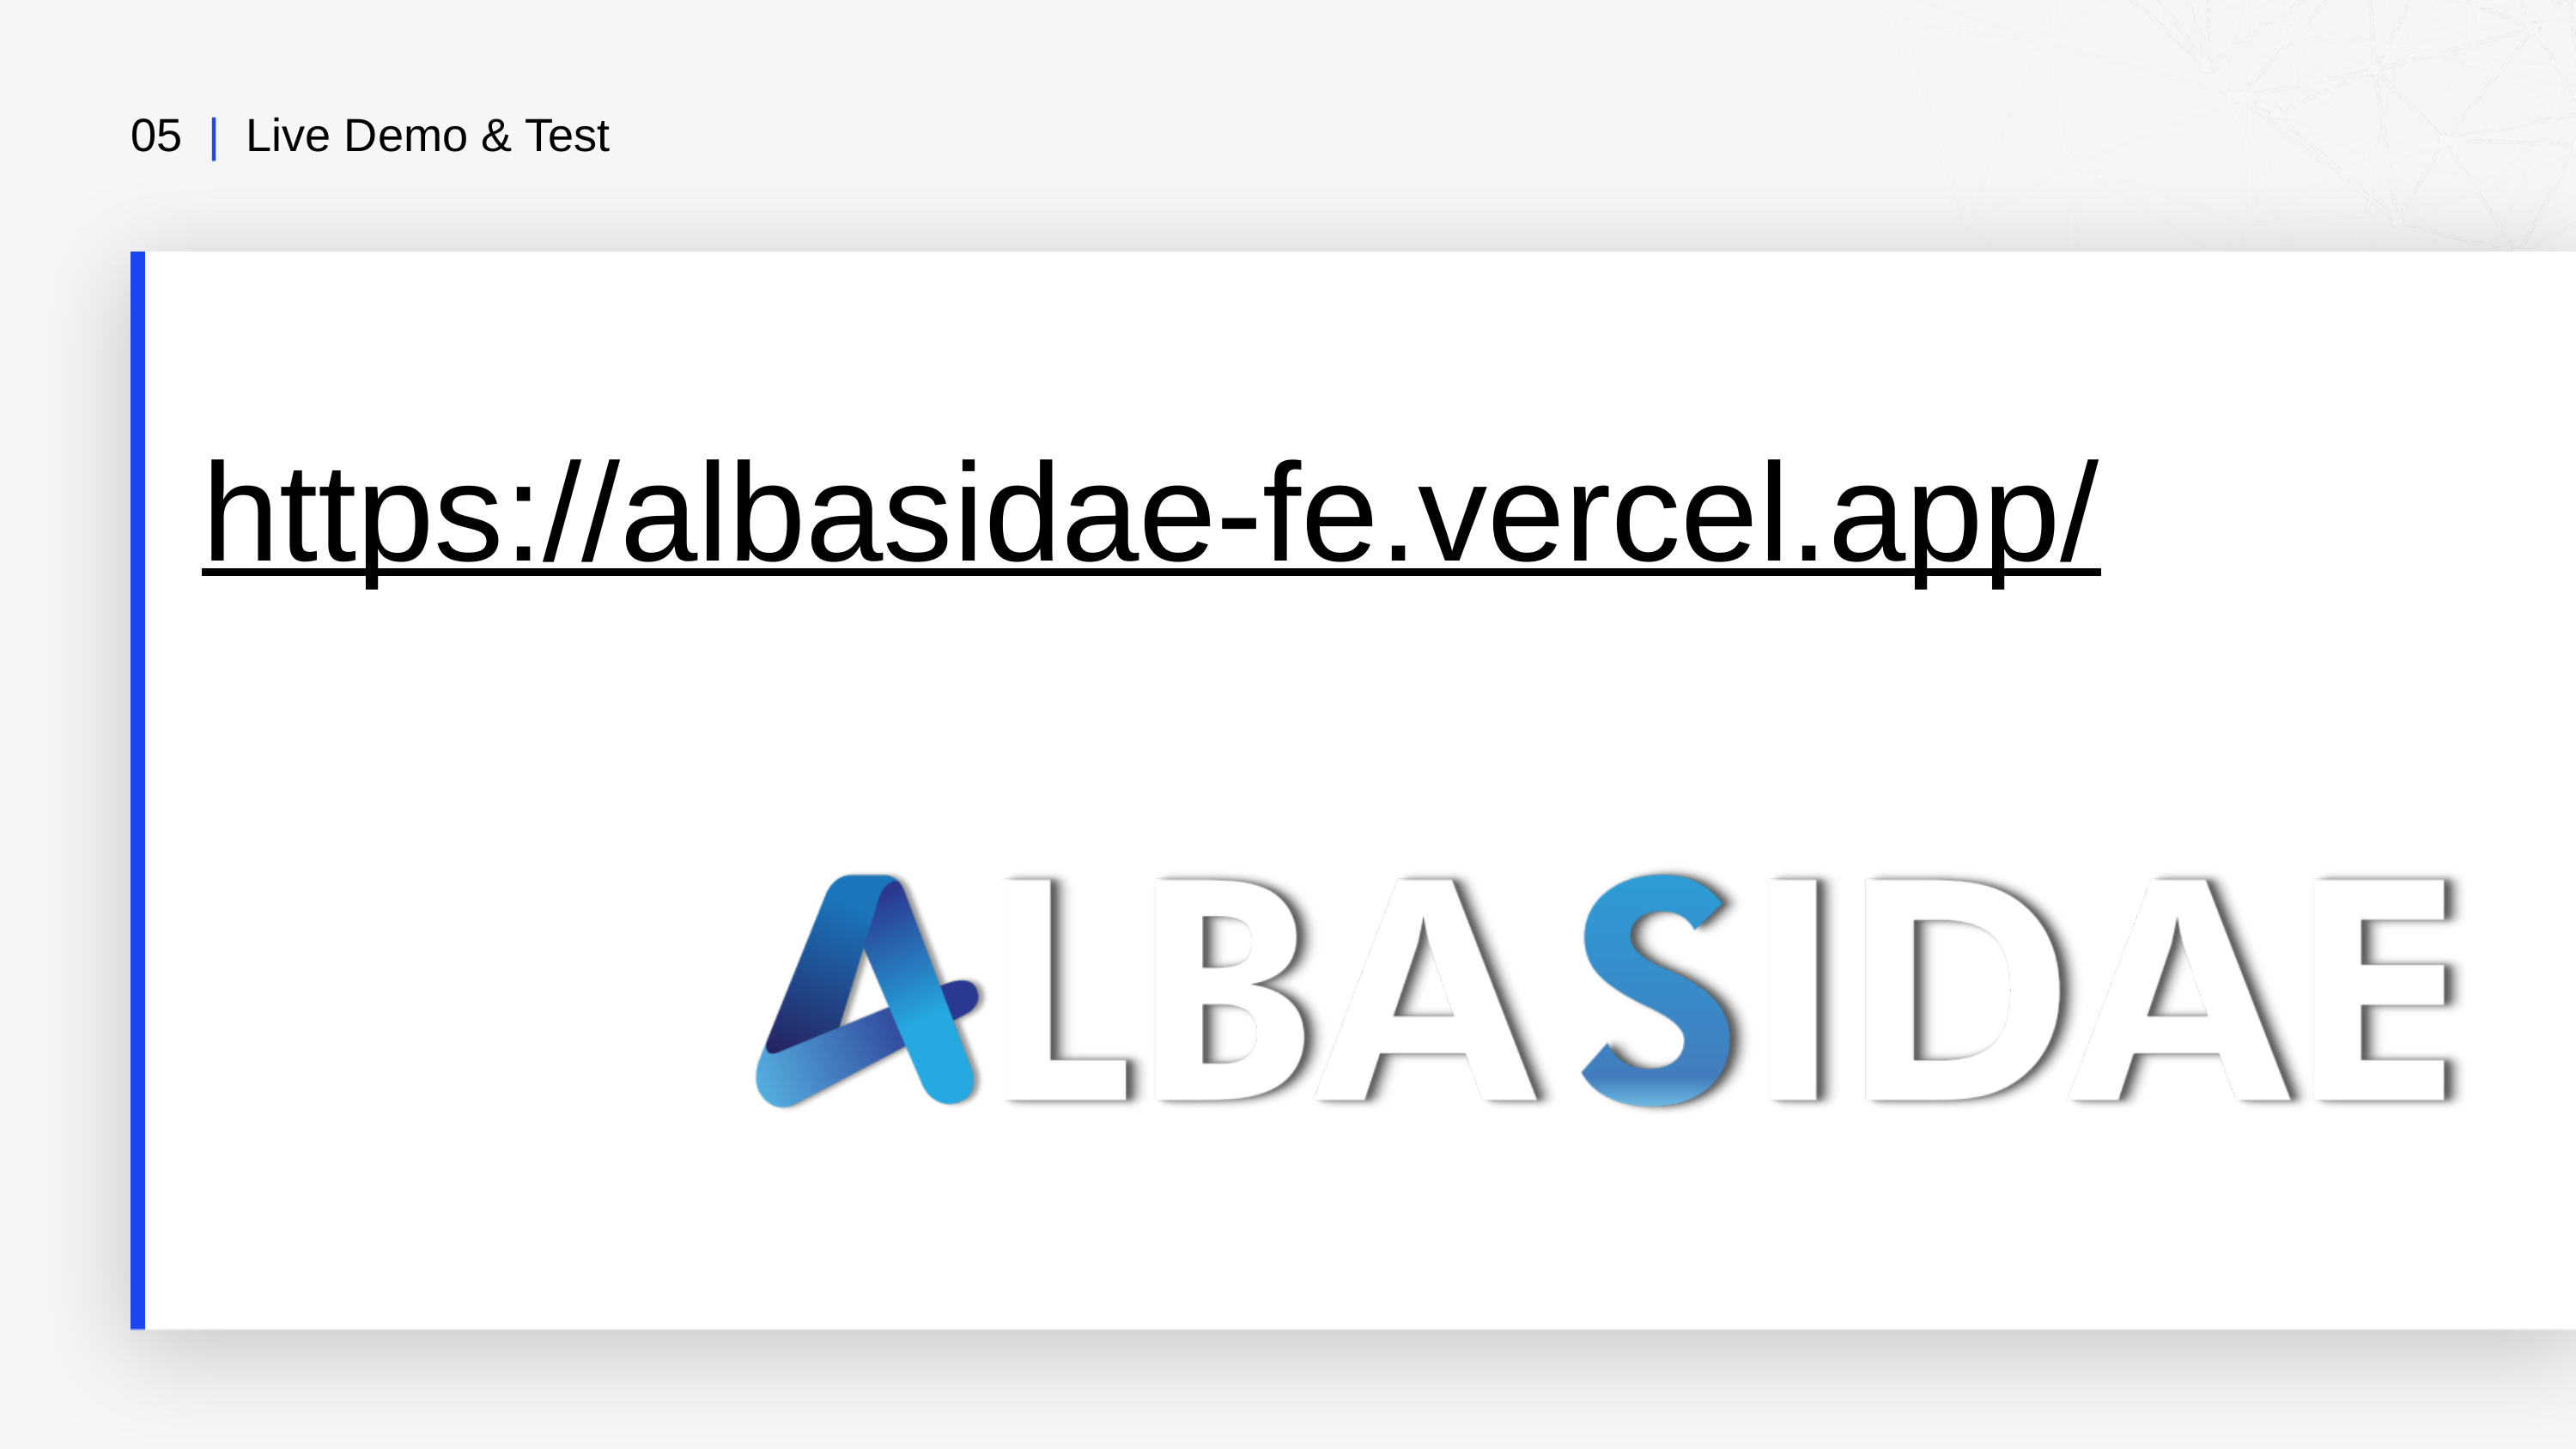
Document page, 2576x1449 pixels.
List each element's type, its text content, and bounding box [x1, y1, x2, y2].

text_box 05 | Live Demo & Test [131, 96, 947, 161]
picture [130, 0, 2576, 1331]
